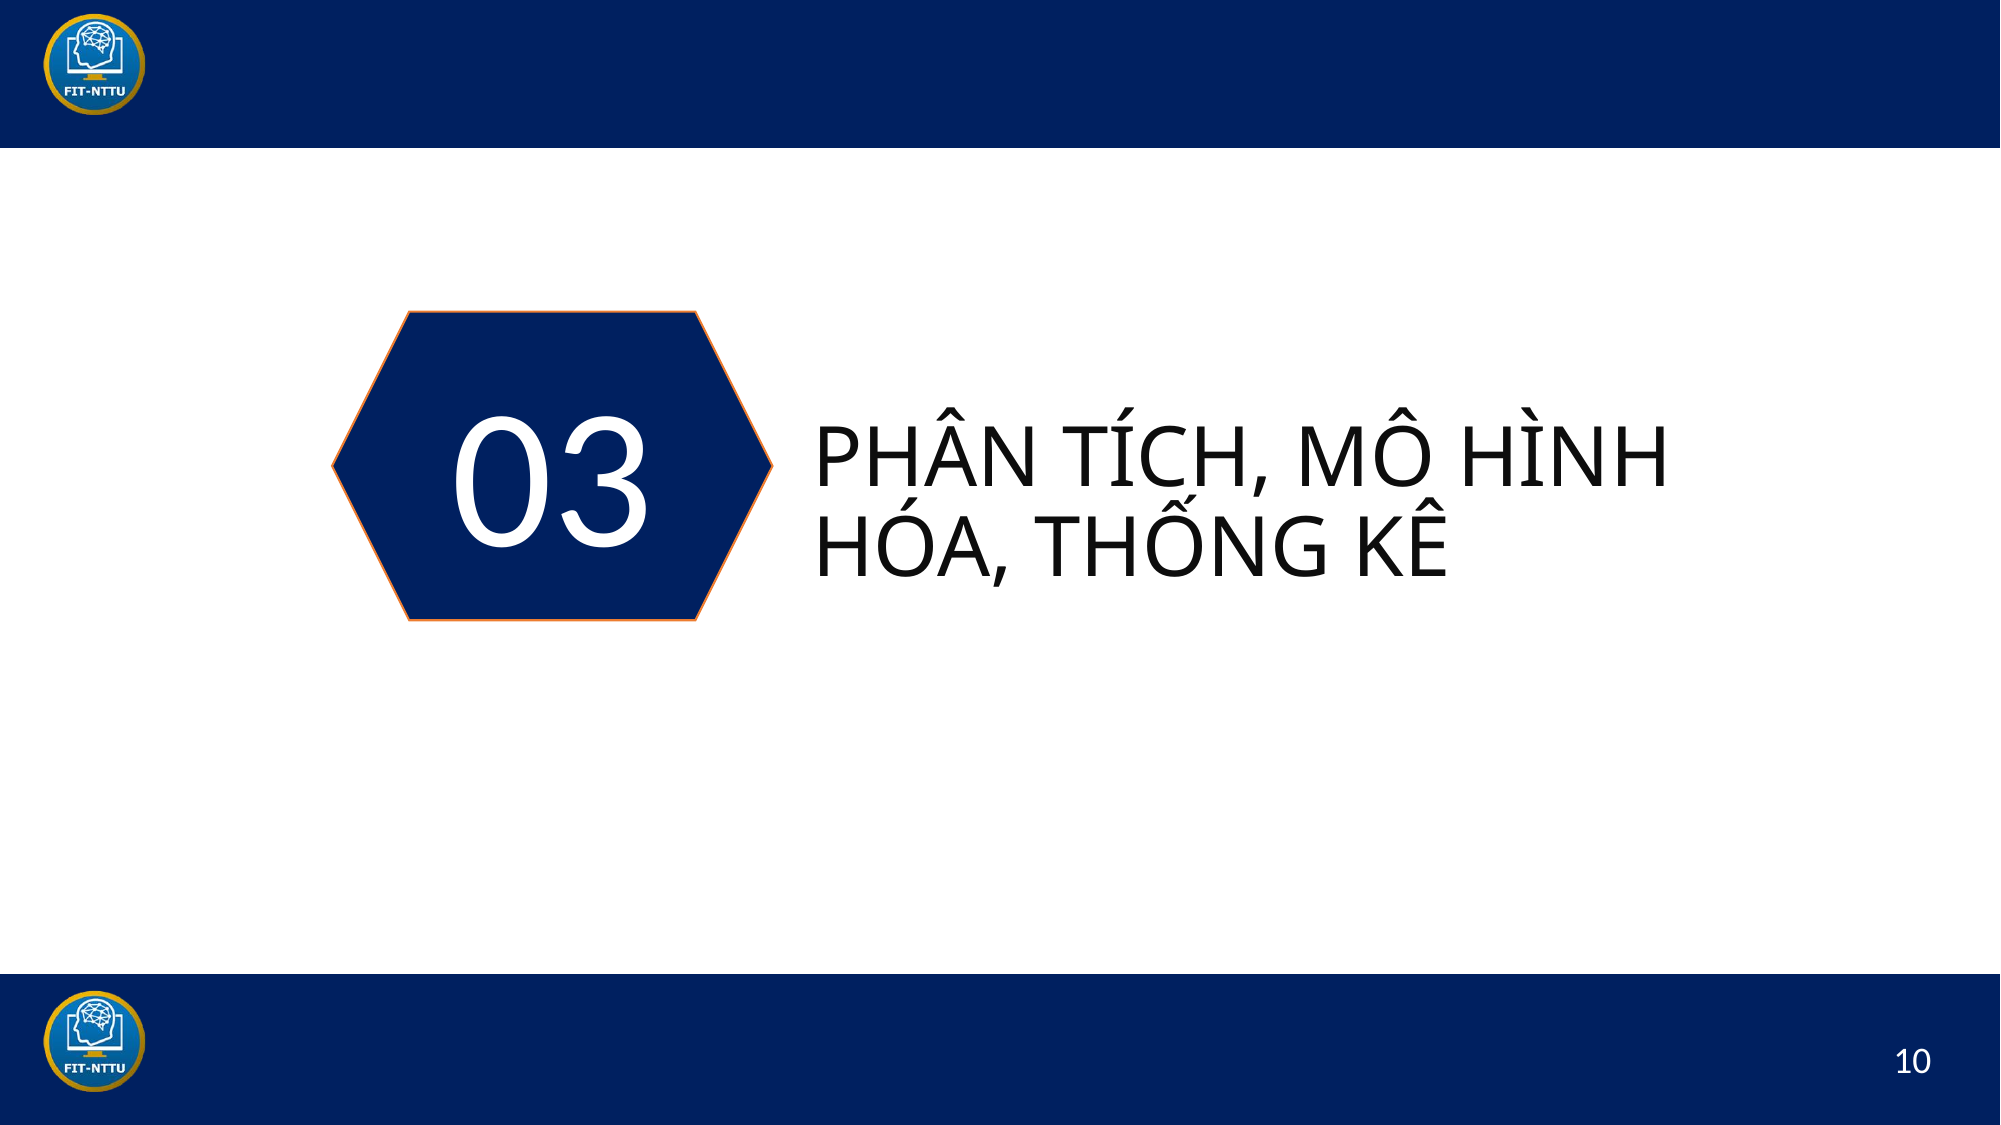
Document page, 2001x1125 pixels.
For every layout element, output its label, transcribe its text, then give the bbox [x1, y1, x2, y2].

text_box [0, 973, 2000, 1125]
text_box 03 [330, 310, 774, 622]
text_box PHÂN TÍCH, MÔ HÌNH HÓA, THỐNG KÊ [792, 394, 1841, 538]
text_box [0, 0, 2000, 148]
picture [32, 7, 156, 122]
picture [32, 984, 156, 1099]
text_box 10 [1878, 1028, 1958, 1089]
